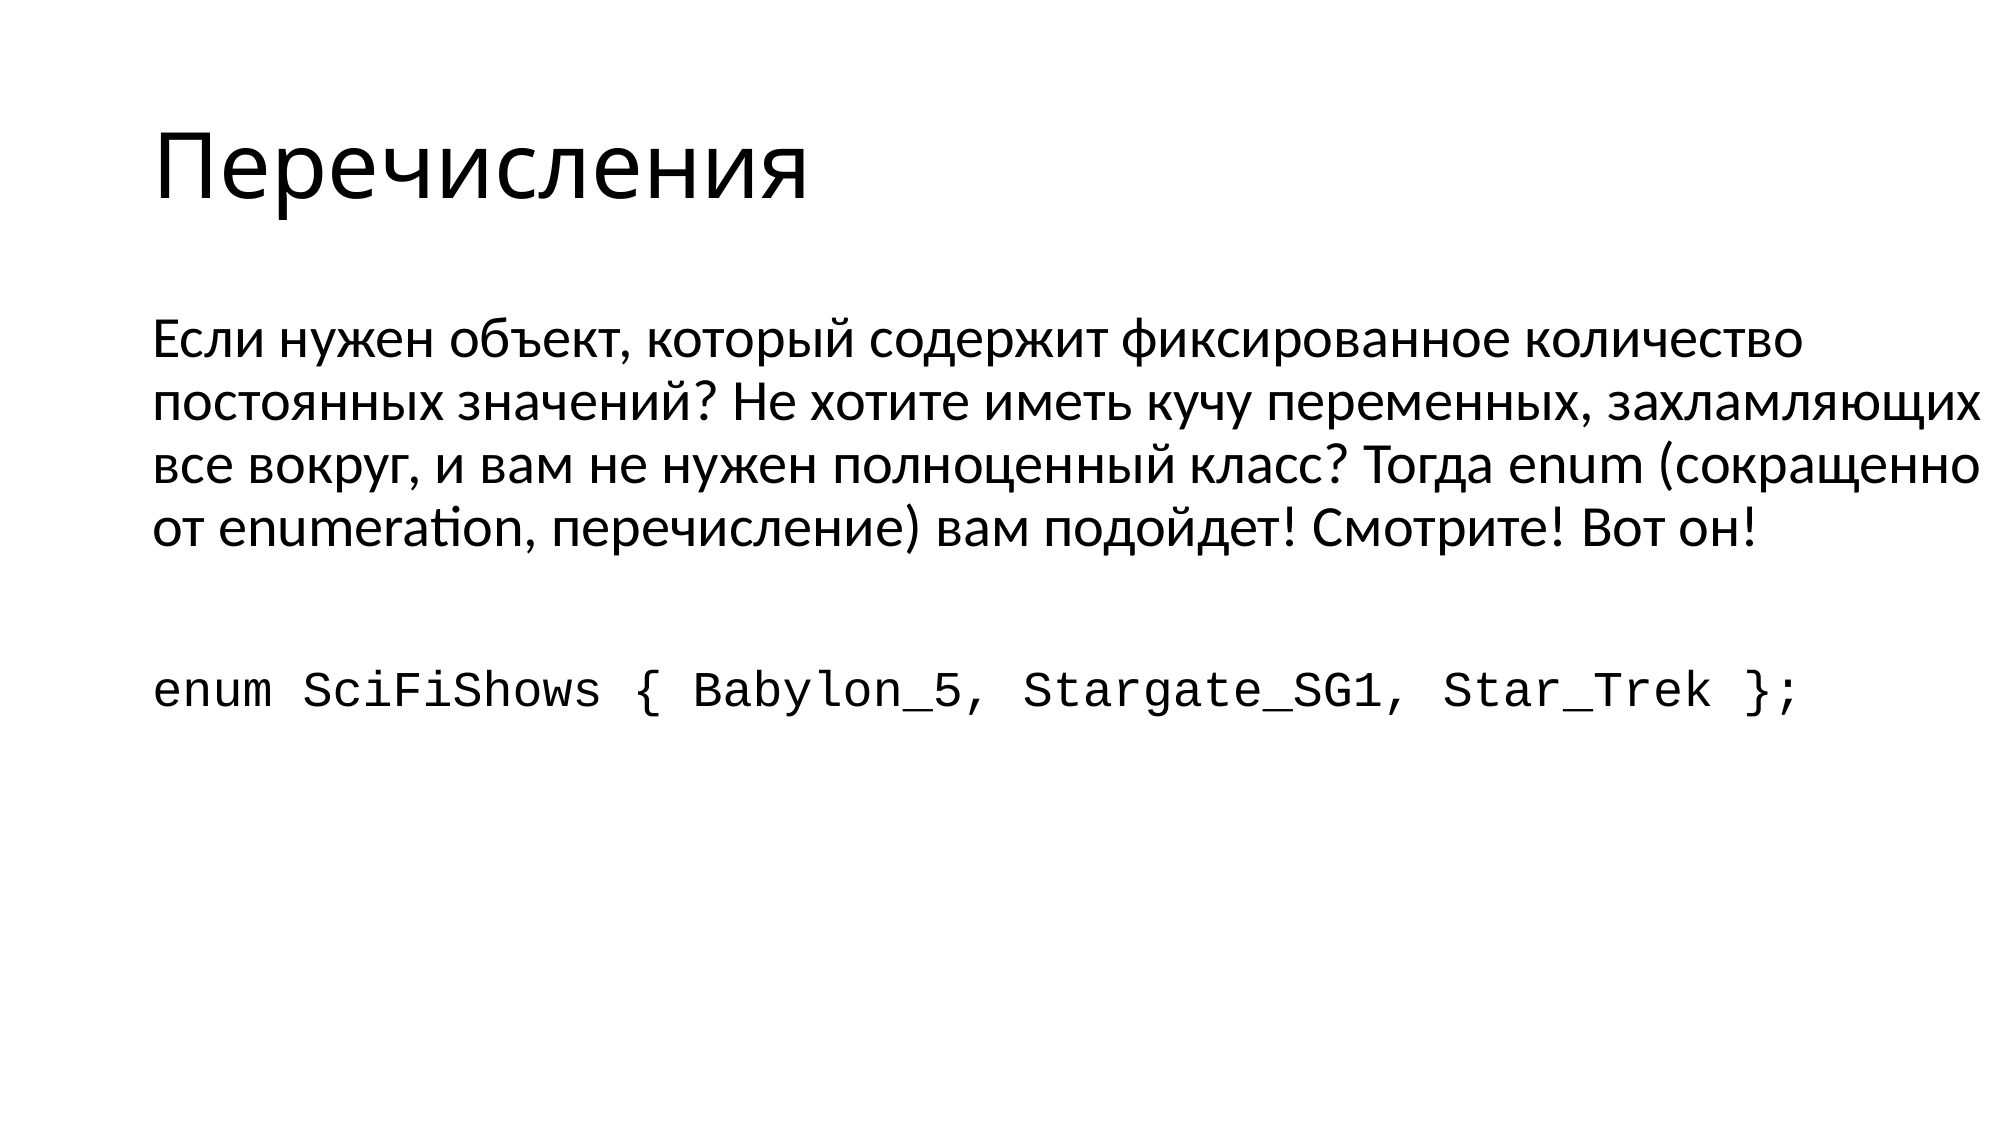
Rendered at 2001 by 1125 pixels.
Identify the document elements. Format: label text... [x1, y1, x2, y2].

title Перечисления [137, 59, 1863, 278]
list Если нужен объект, который содержит фиксированное количество постоянных значений? Не хотите иметь кучу переменных, захламляющих все вокруг, и вам не нужен полноценный класс? Тогда enum (сокращенно от enumeration, перечисление) вам подойдет! Смотрите! Вот он! enum SciFiShows { Babylon_5, Stargate_SG1, Star_Trek }; [137, 299, 2000, 1014]
